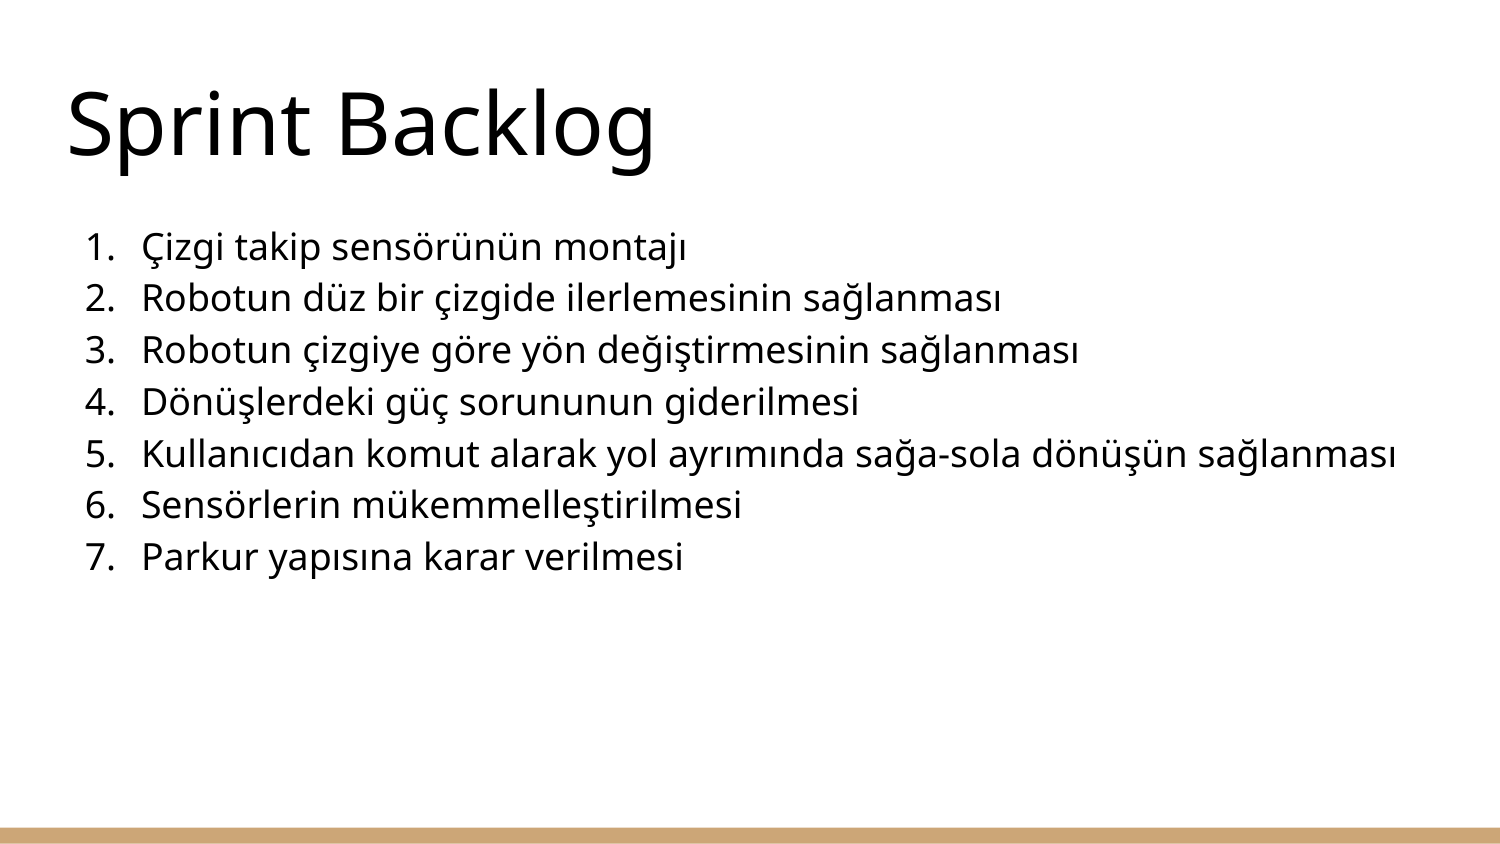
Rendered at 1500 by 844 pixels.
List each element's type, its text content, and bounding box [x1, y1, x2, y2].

title Sprint Backlog [51, 51, 1449, 189]
list Çizgi takip sensörünün montajı Robotun düz bir çizgide ilerlemesinin sağlanması Robotun çizgiye göre yön değiştirmesinin sağlanması Dönüşlerdeki güç sorununun giderilmesi Kullanıcıdan komut alarak yol ayrımında sağa-sola dönüşün sağlanması Sensörlerin mükemmelleştirilmesi Parkur yapısına karar verilmesi [51, 200, 1449, 752]
